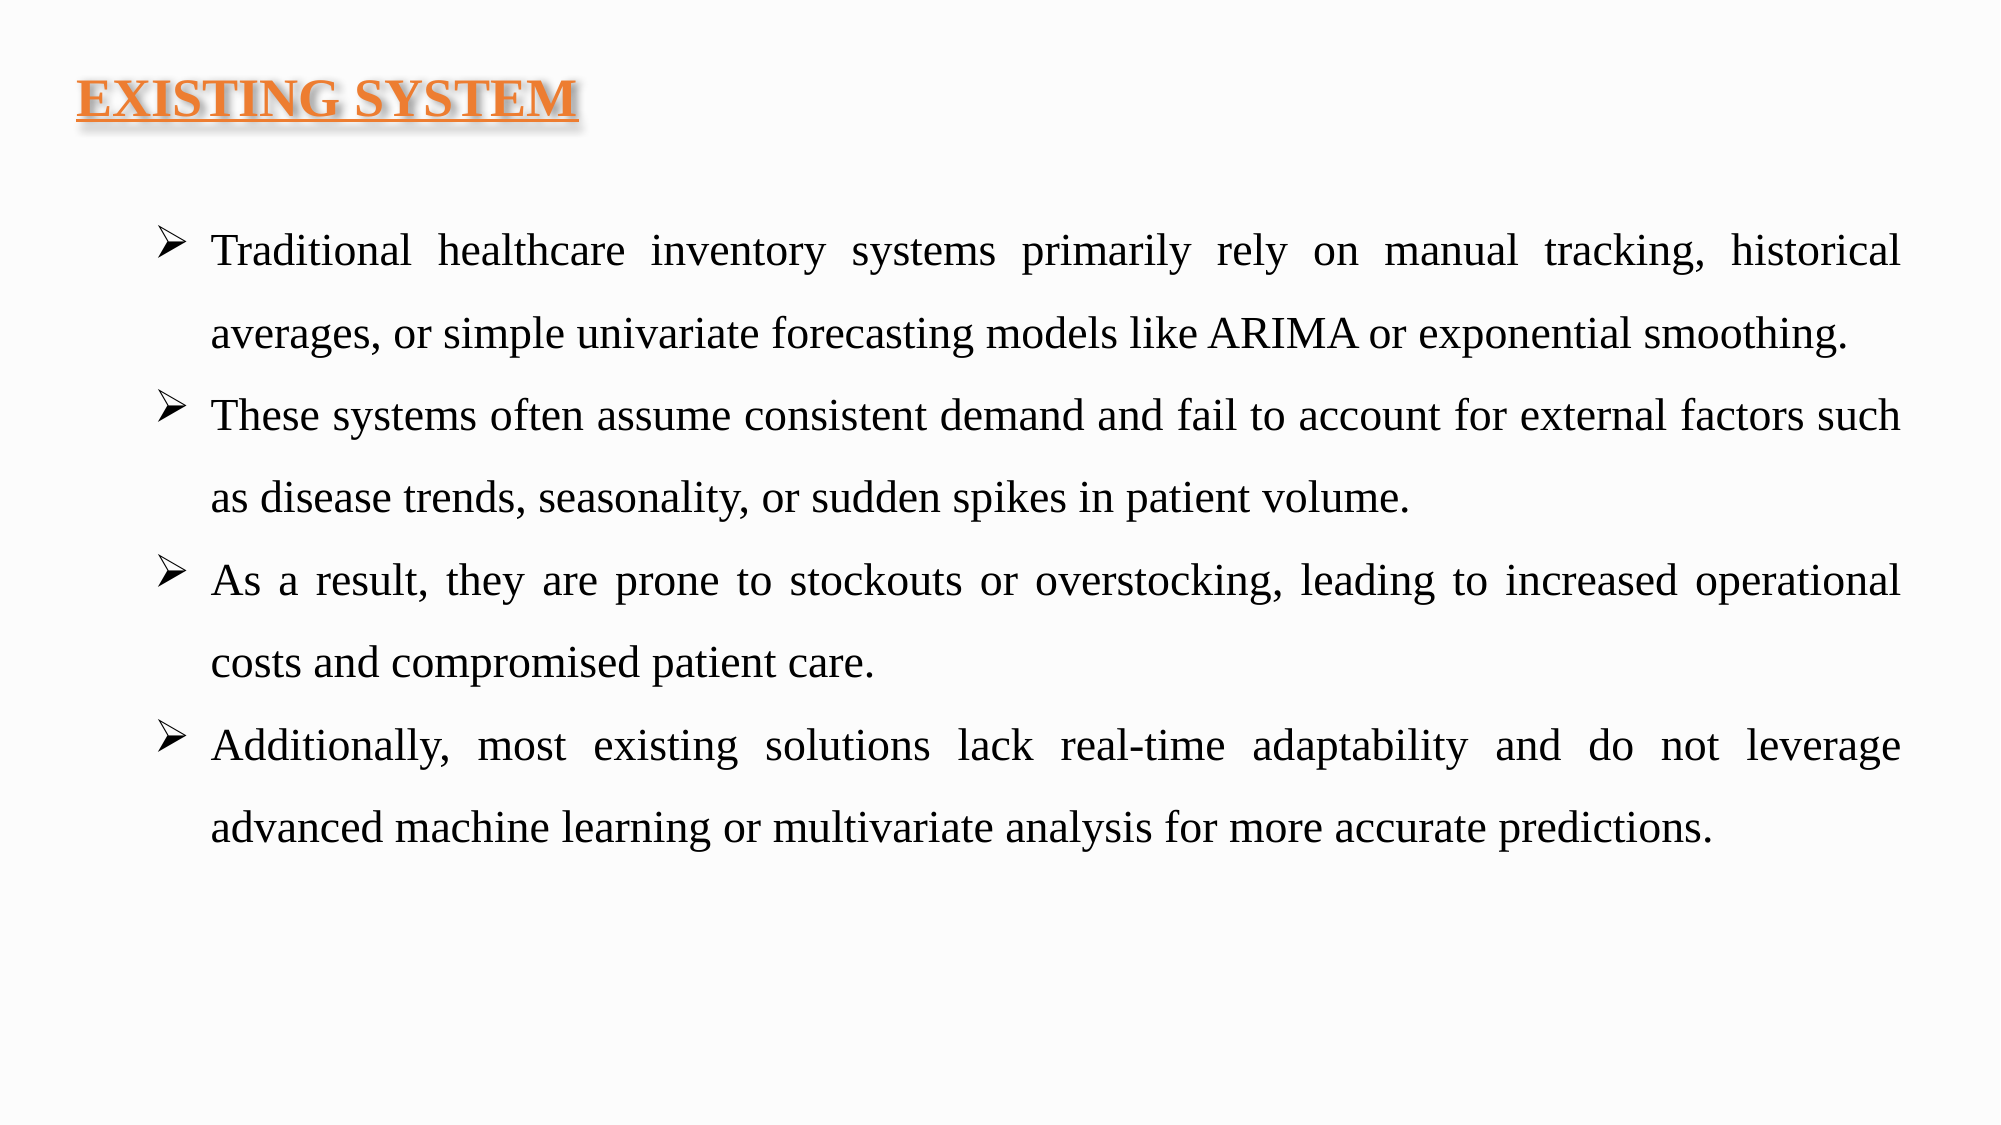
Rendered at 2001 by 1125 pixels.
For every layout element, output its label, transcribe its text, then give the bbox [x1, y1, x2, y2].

text_box EXISTING SYSTEM [61, 54, 747, 135]
text_box Traditional healthcare inventory systems primarily rely on manual tracking, historical averages, or simple univariate forecasting models like ARIMA or exponential smoothing. These systems often assume consistent demand and fail to account for external factors such as disease trends, seasonality, or sudden spikes in patient volume. As a result, they are prone to stockouts or overstocking, leading to increased operational costs and compromised patient care. Additionally, most existing solutions lack real-time adaptability and do not leverage advanced machine learning or multivariate analysis for more accurate predictions. [139, 184, 1918, 860]
